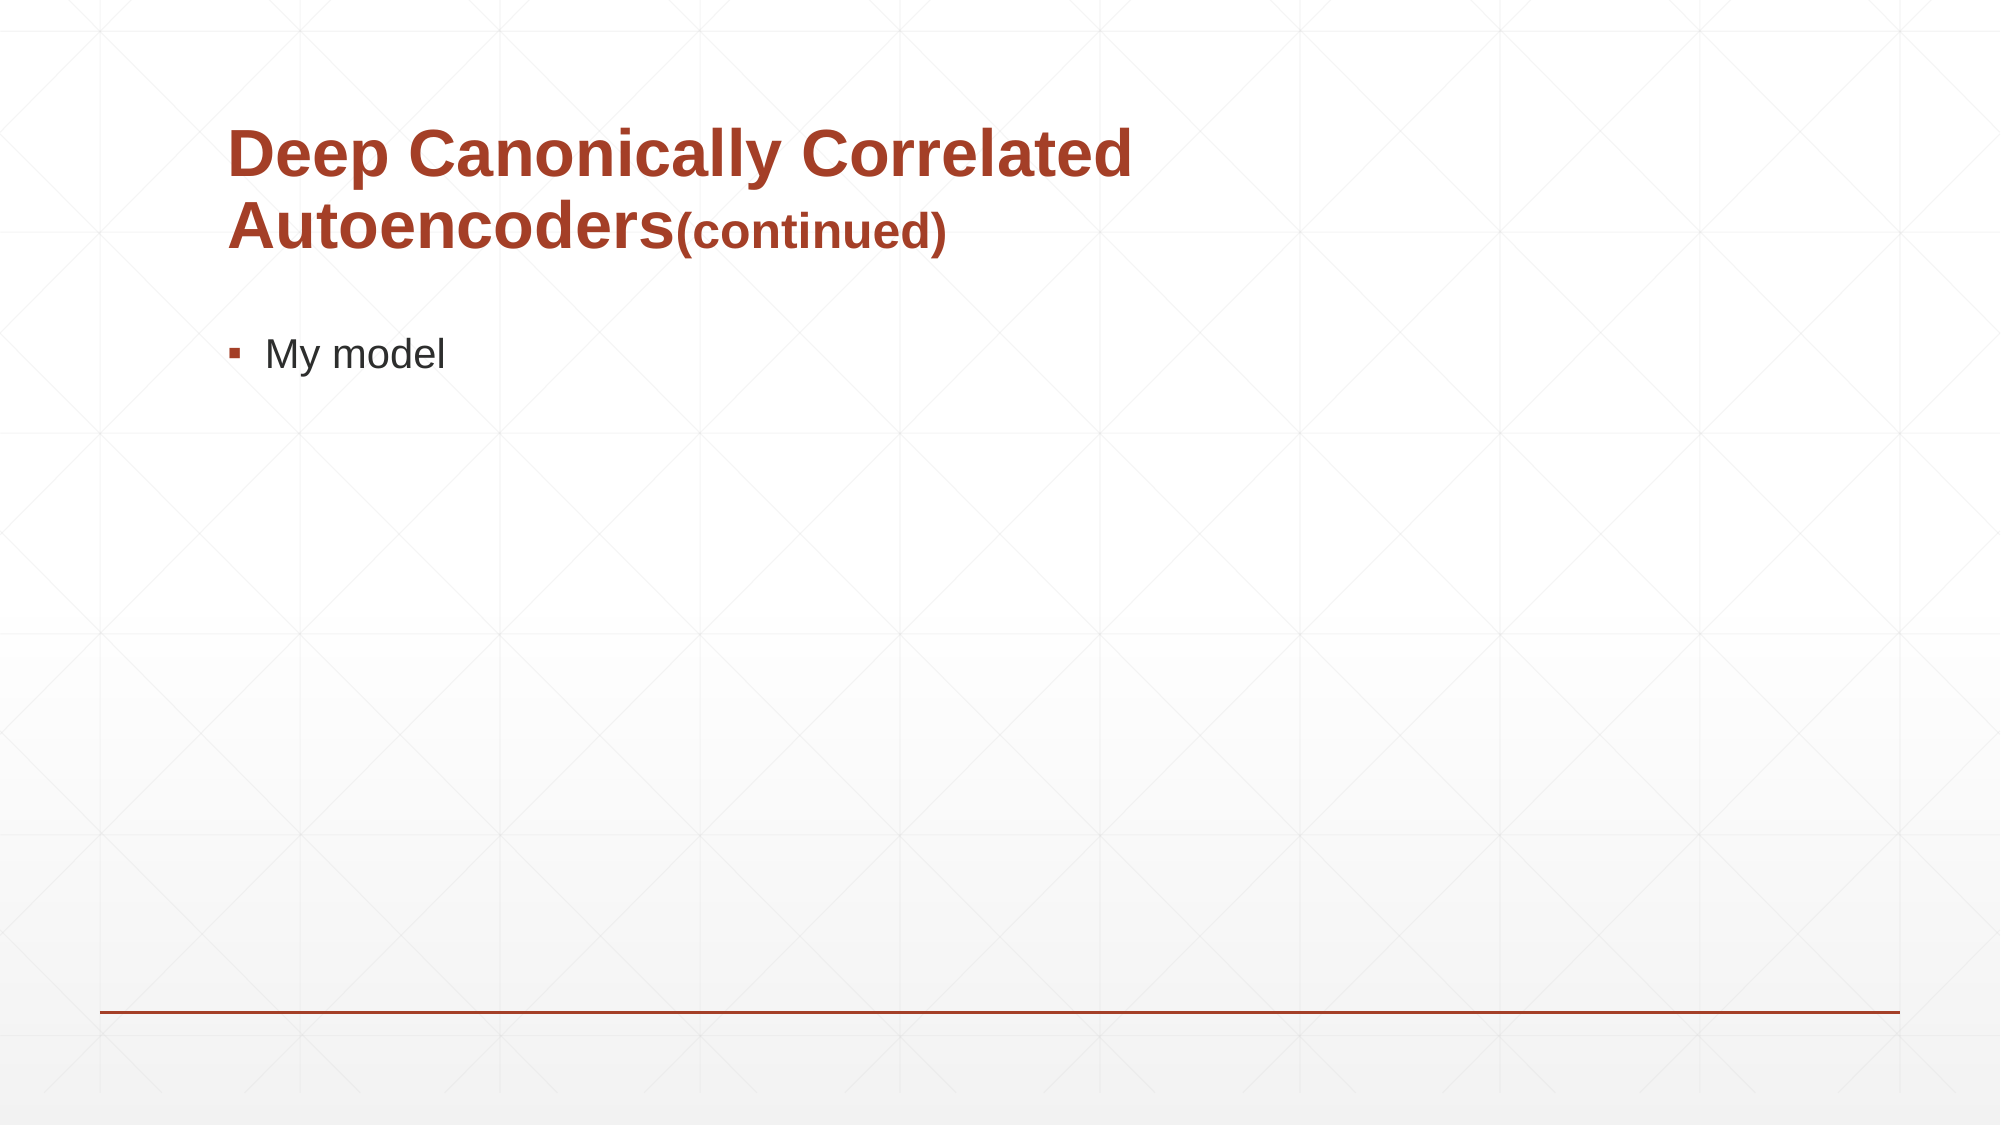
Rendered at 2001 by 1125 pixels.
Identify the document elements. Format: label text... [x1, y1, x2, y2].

list My model [212, 324, 1788, 950]
title Deep Canonically Correlated Autoencoders(continued) [212, 82, 1788, 271]
